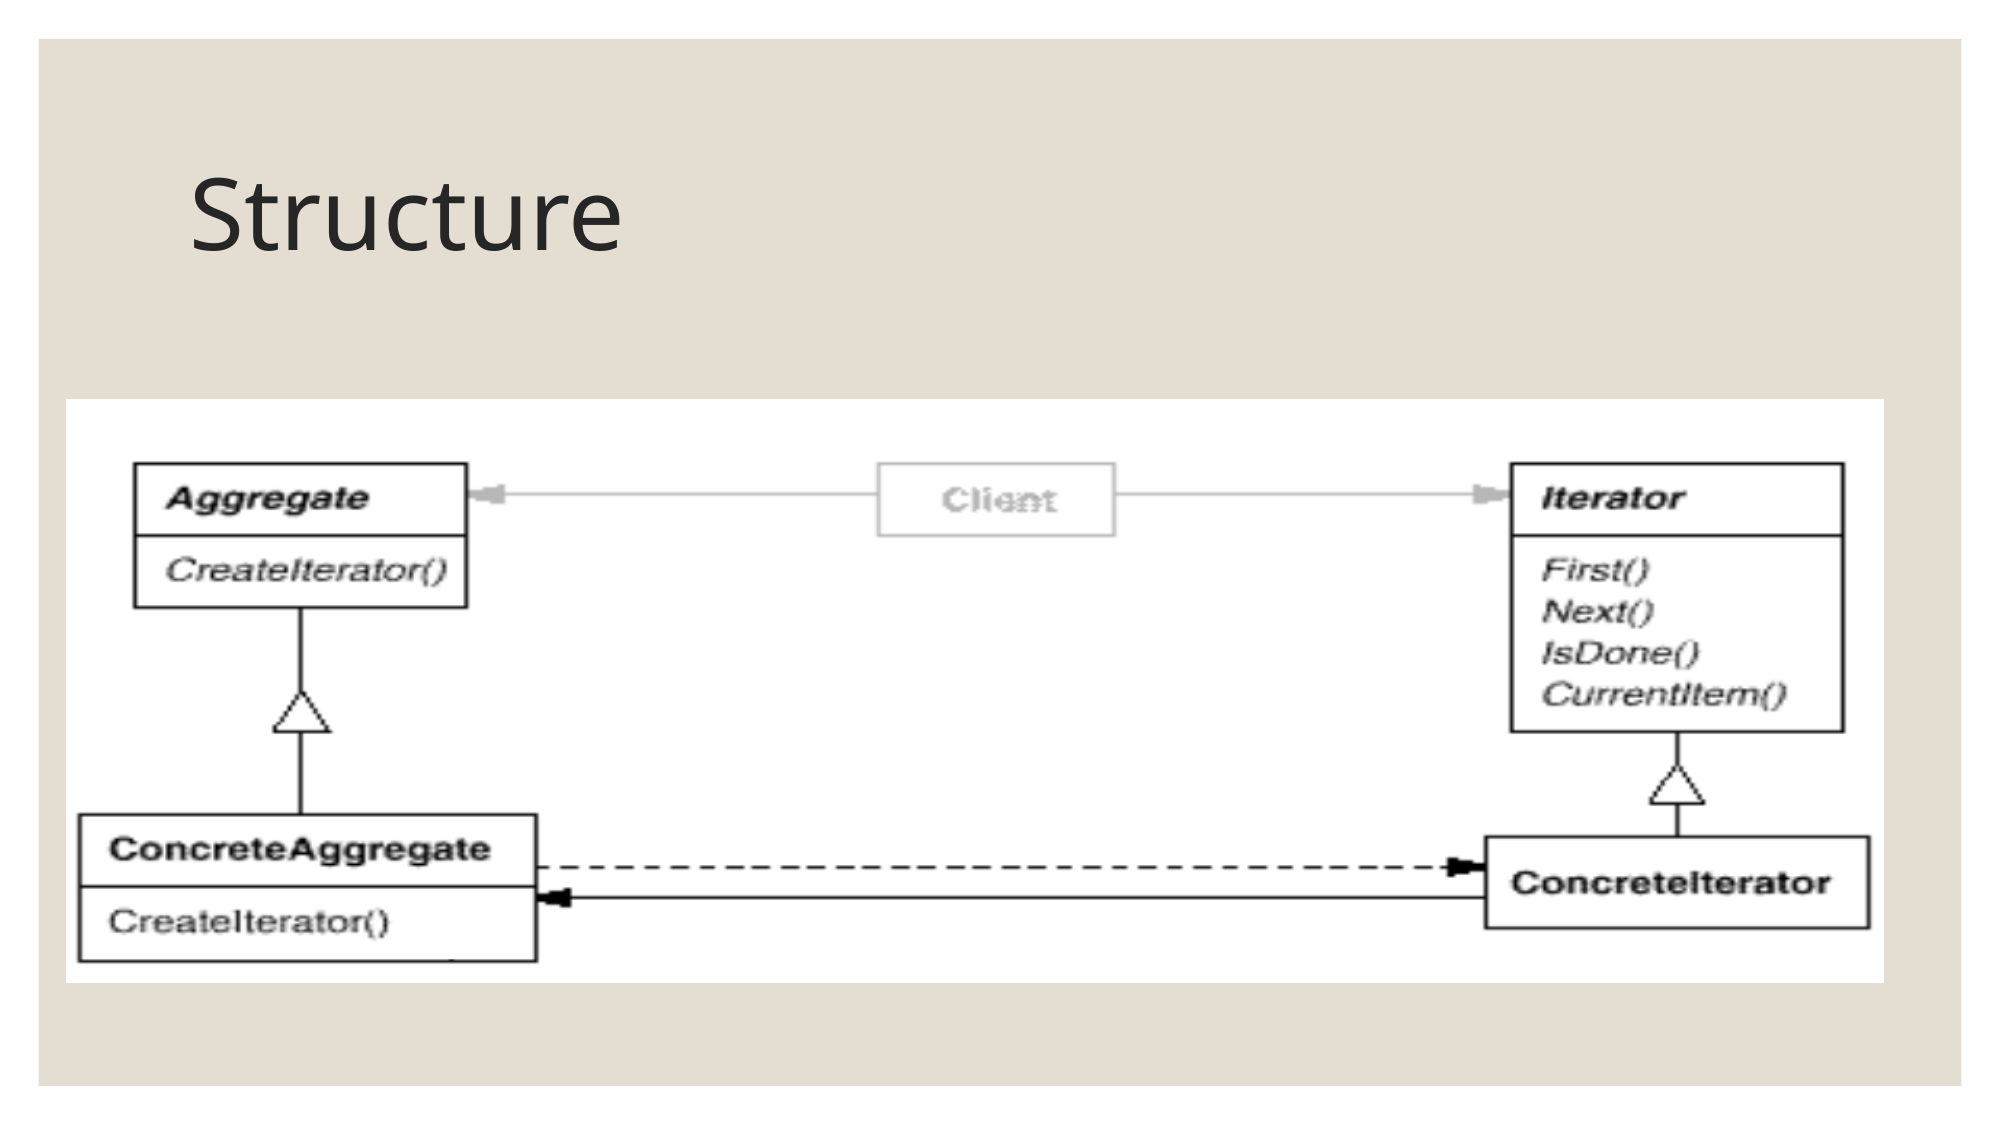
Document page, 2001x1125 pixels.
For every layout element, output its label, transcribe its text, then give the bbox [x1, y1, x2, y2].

title Structure [174, 105, 1825, 331]
picture [66, 399, 1884, 983]
